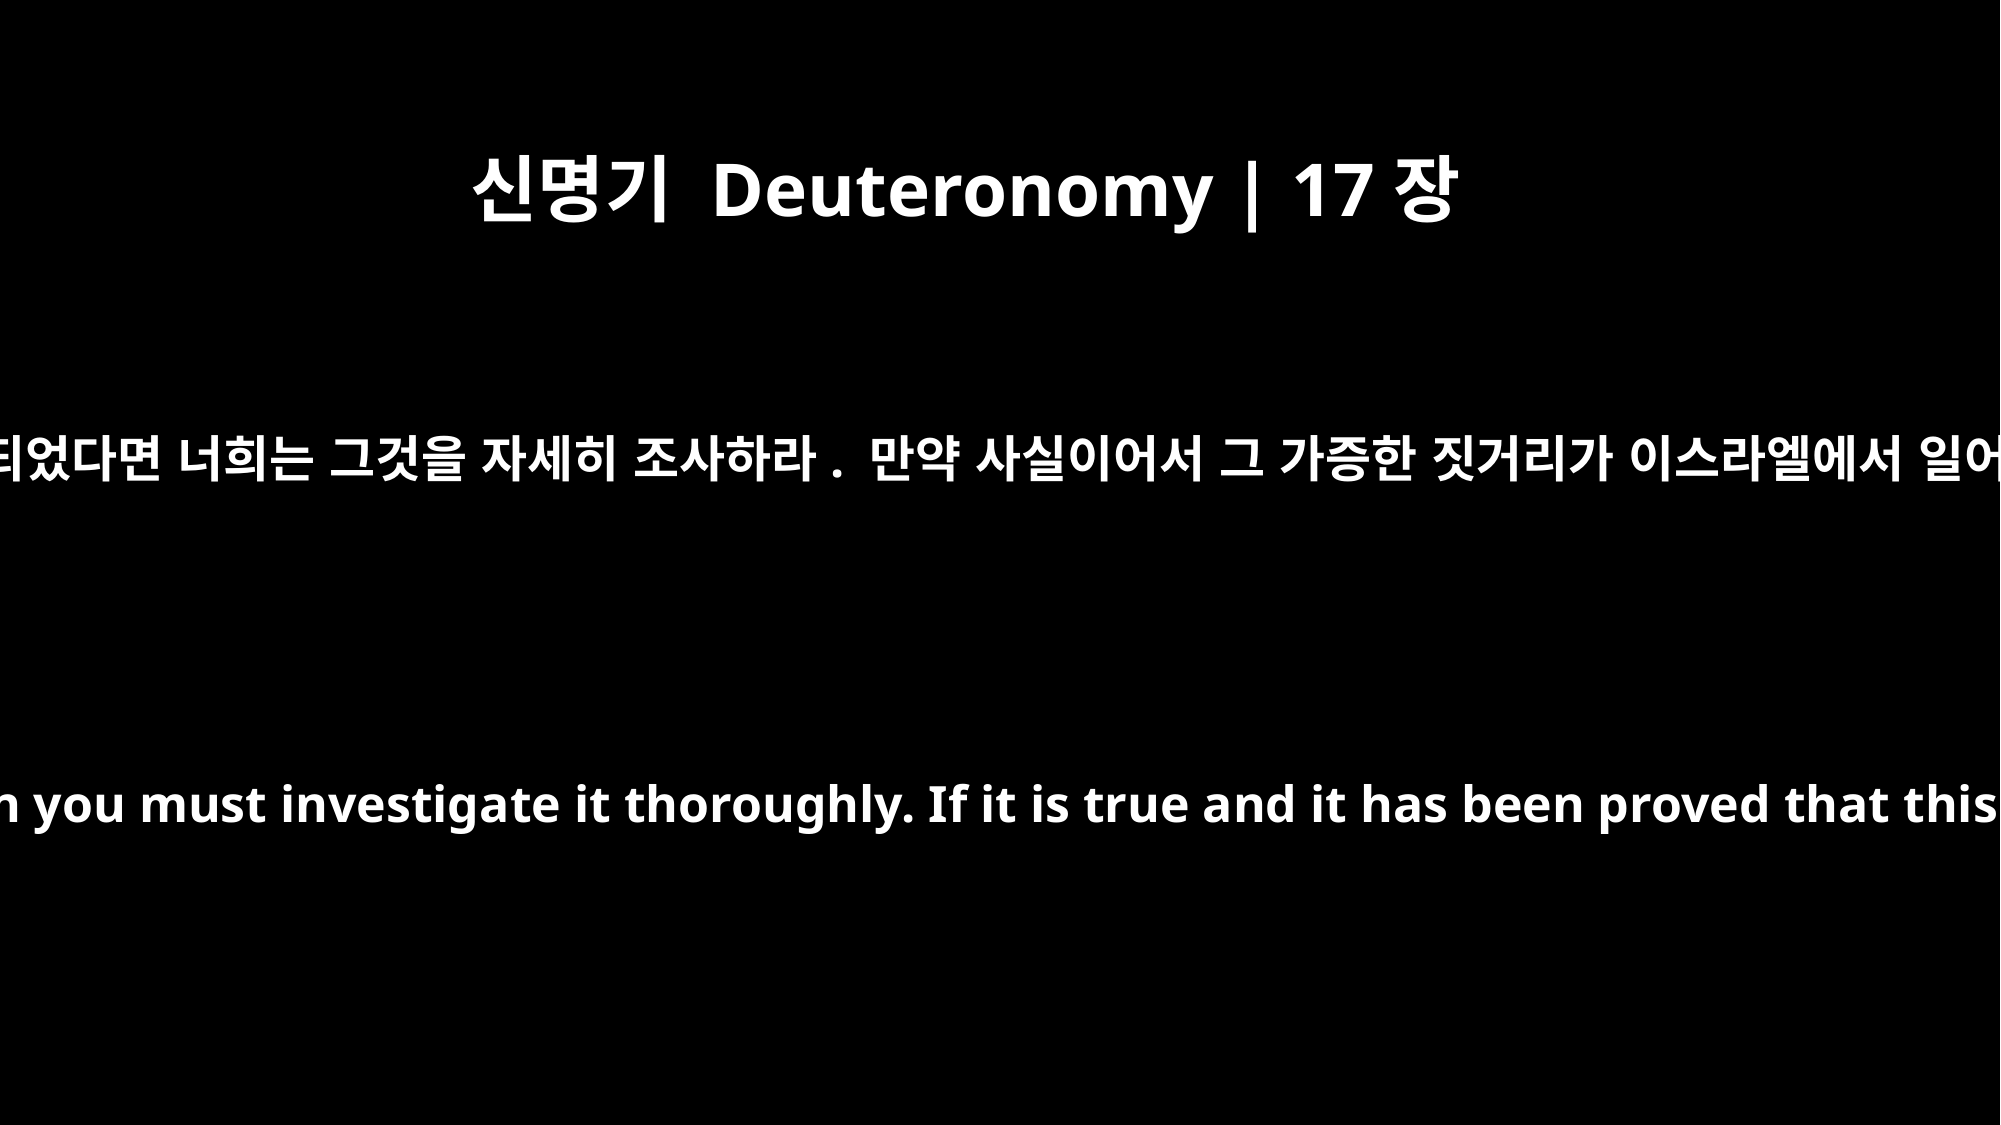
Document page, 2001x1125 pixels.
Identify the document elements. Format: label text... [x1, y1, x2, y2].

text_box and this has been brought to your attention, then you must investigate it thoroughly. If it is true and it has been proved that this detestable thing has been done in Israel, [0, 764, 2000, 840]
text_box 신명기 Deuteronomy | 17장 [456, 136, 1476, 239]
text_box 4 그것을 너희가 알게 되었다면 너희는 그것을 자세히 조사하라. 만약 사실이어서 그 가증한 짓거리가 이스라엘에서 일어났음이 증명되면 [0, 359, 2000, 495]
